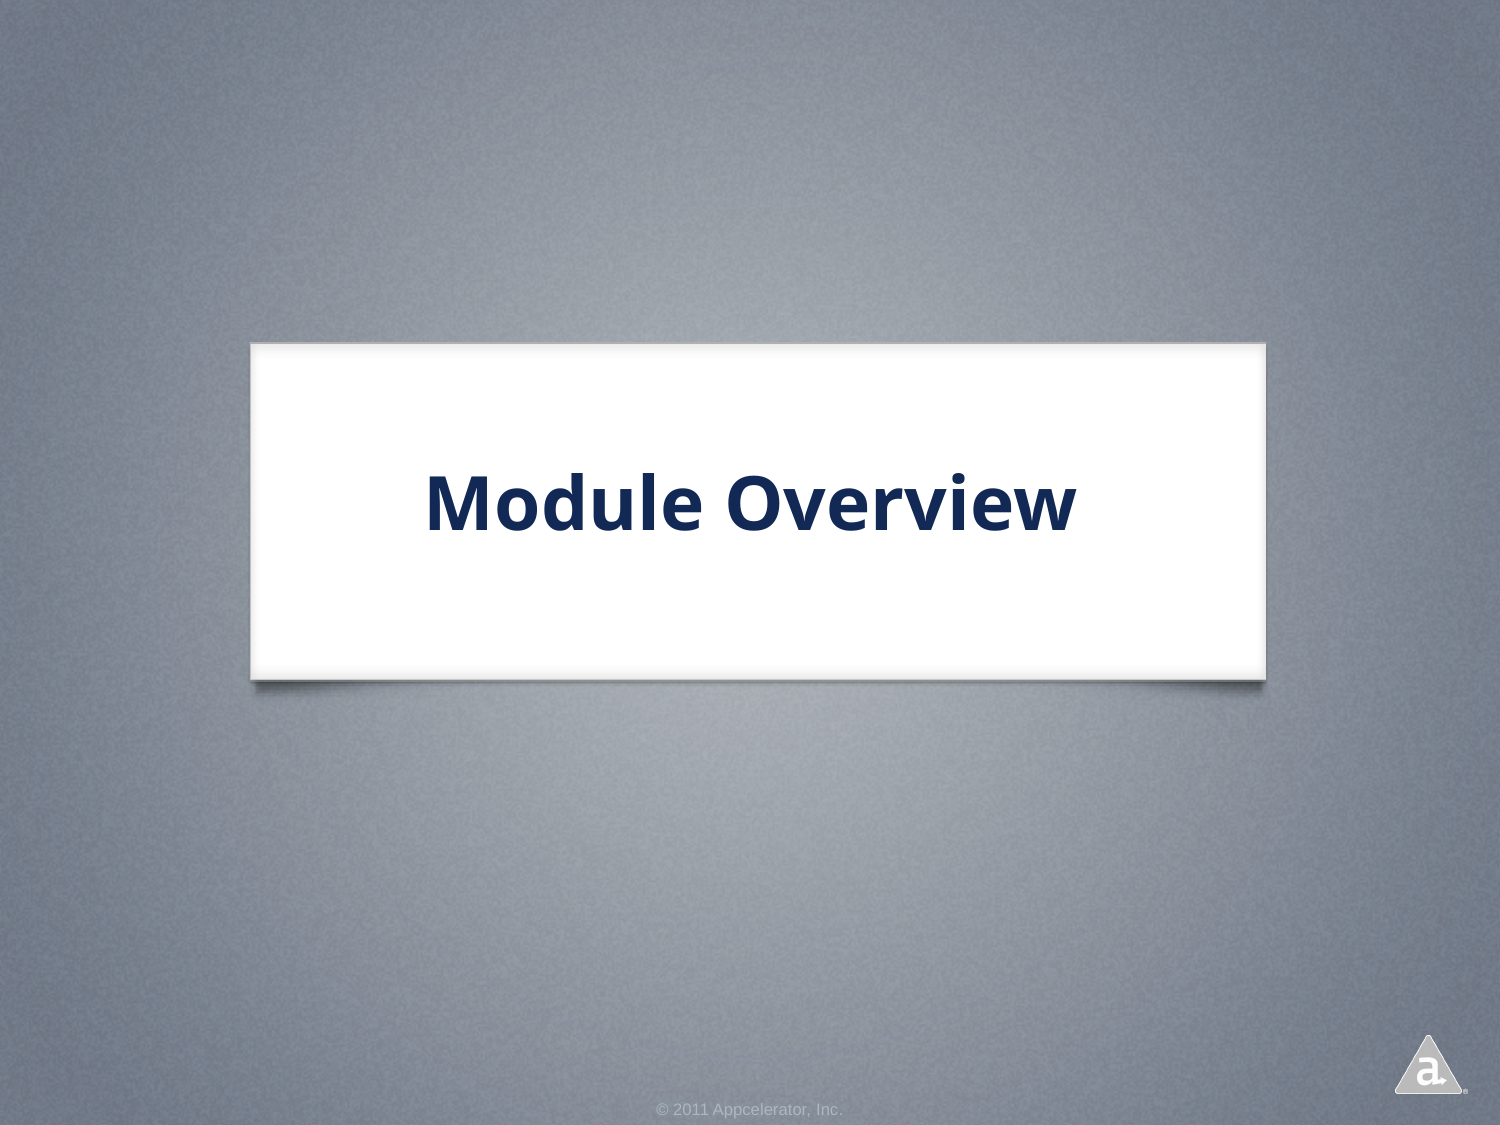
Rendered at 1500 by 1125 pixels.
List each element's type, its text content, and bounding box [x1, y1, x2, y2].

picture [0, 0, 1500, 1125]
title Module Overview [112, 380, 1388, 622]
